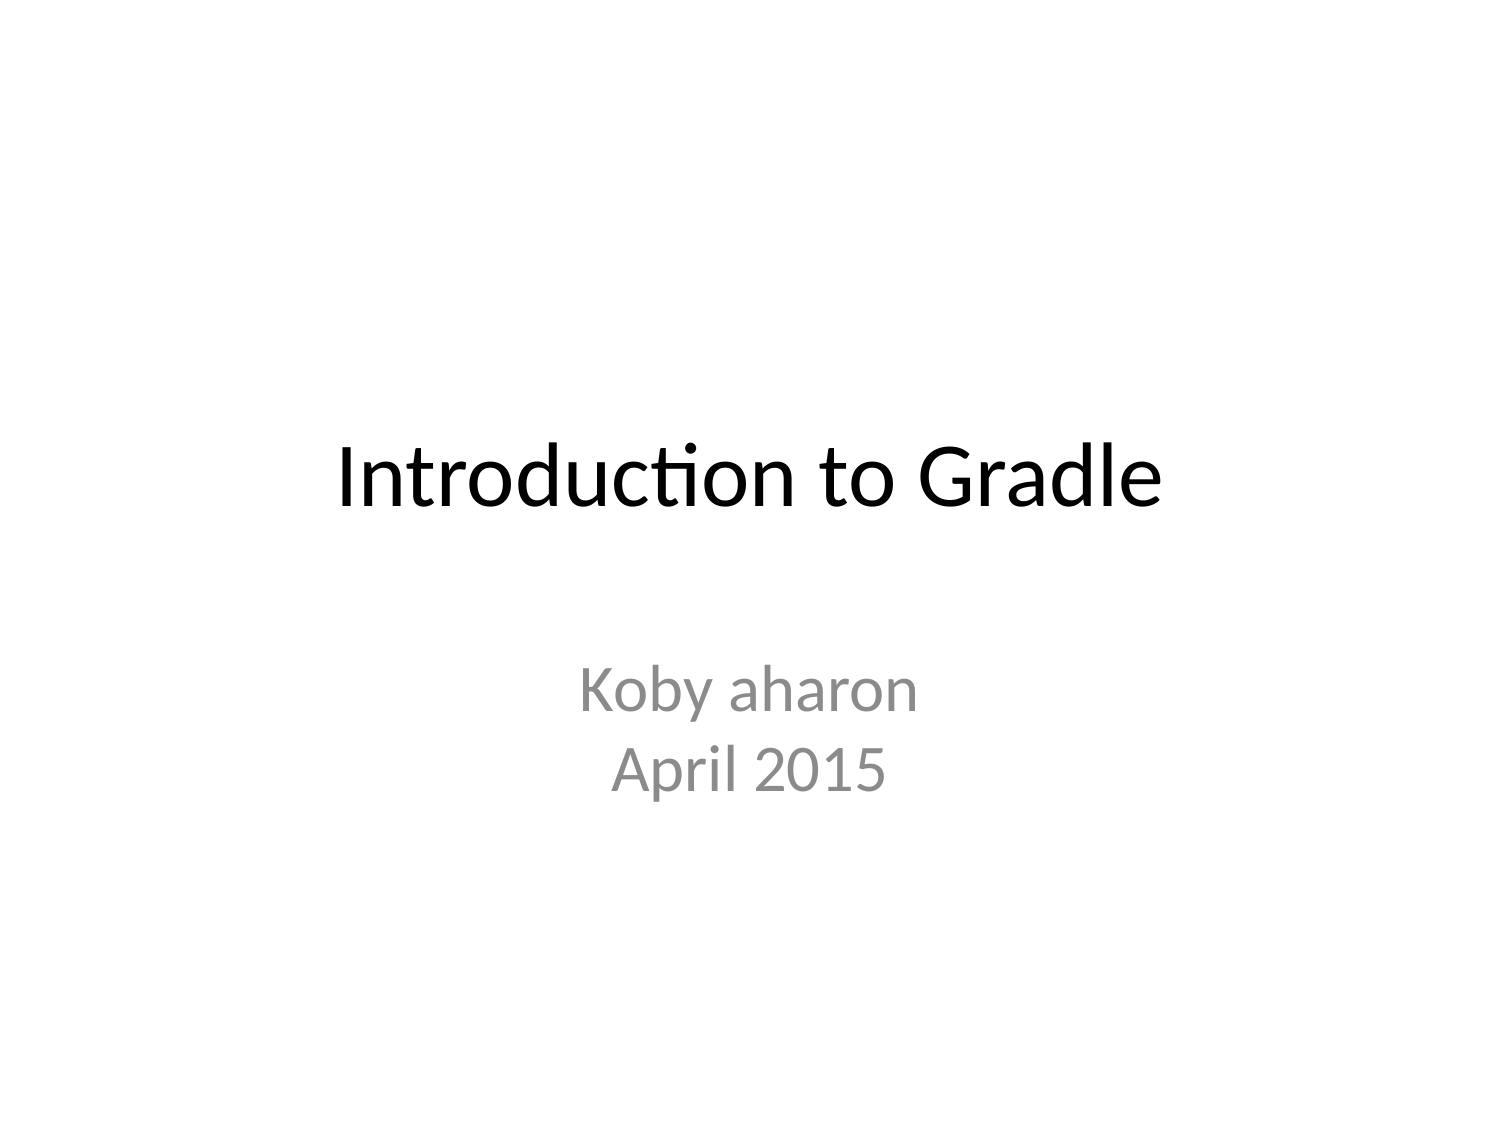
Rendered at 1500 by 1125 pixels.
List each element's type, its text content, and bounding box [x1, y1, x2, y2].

text_box Koby aharon April 2015 [225, 637, 1275, 925]
text_box Introduction to Gradle [112, 349, 1388, 591]
